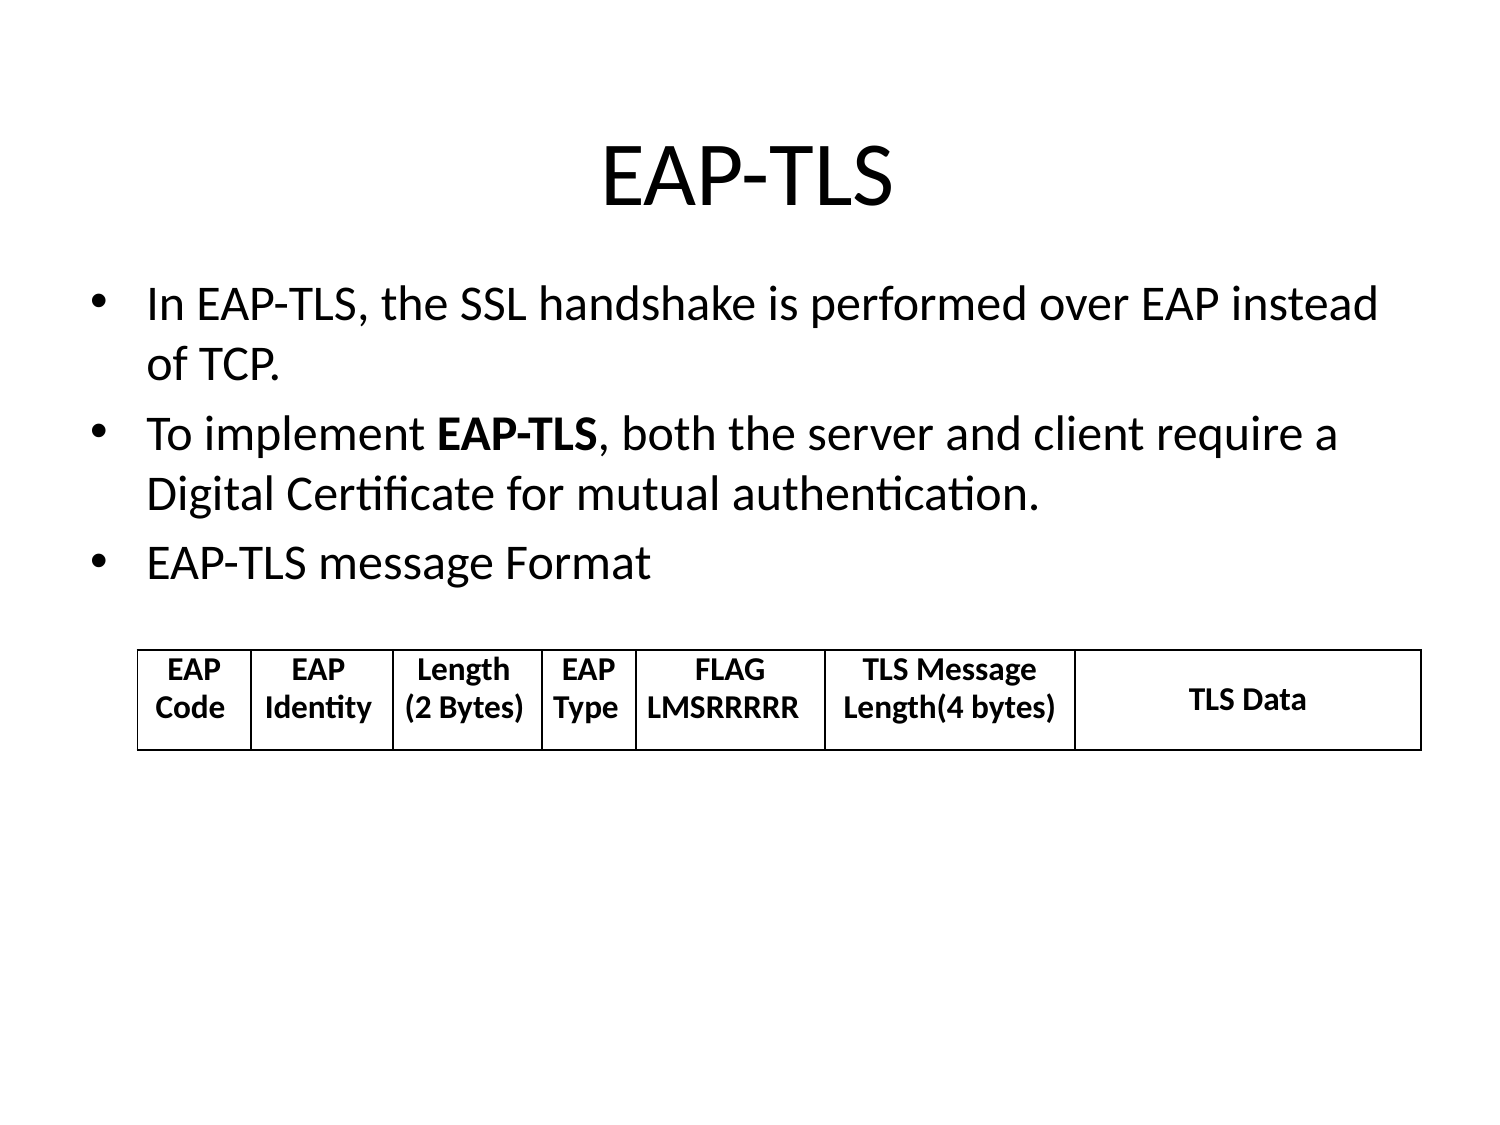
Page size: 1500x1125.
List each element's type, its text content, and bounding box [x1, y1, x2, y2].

table_header TLS Data [1076, 651, 1420, 749]
table_header Length (2 Bytes) [394, 651, 541, 749]
table_header TLS Message Length(4 bytes) [826, 651, 1074, 749]
table_header FLAG LMSRRRRR [637, 651, 824, 749]
table_header EAP Code [138, 651, 250, 749]
table_header EAP Type [543, 651, 635, 749]
title EAP-TLS [75, 75, 1425, 262]
table_header EAP Identity [252, 651, 392, 749]
list In EAP-TLS, the SSL handshake is performed over EAP instead of TCP. To implement EAP-TLS, both the server and client require a Digital Certificate for mutual authentication. EAP-TLS message Format [75, 262, 1425, 1005]
